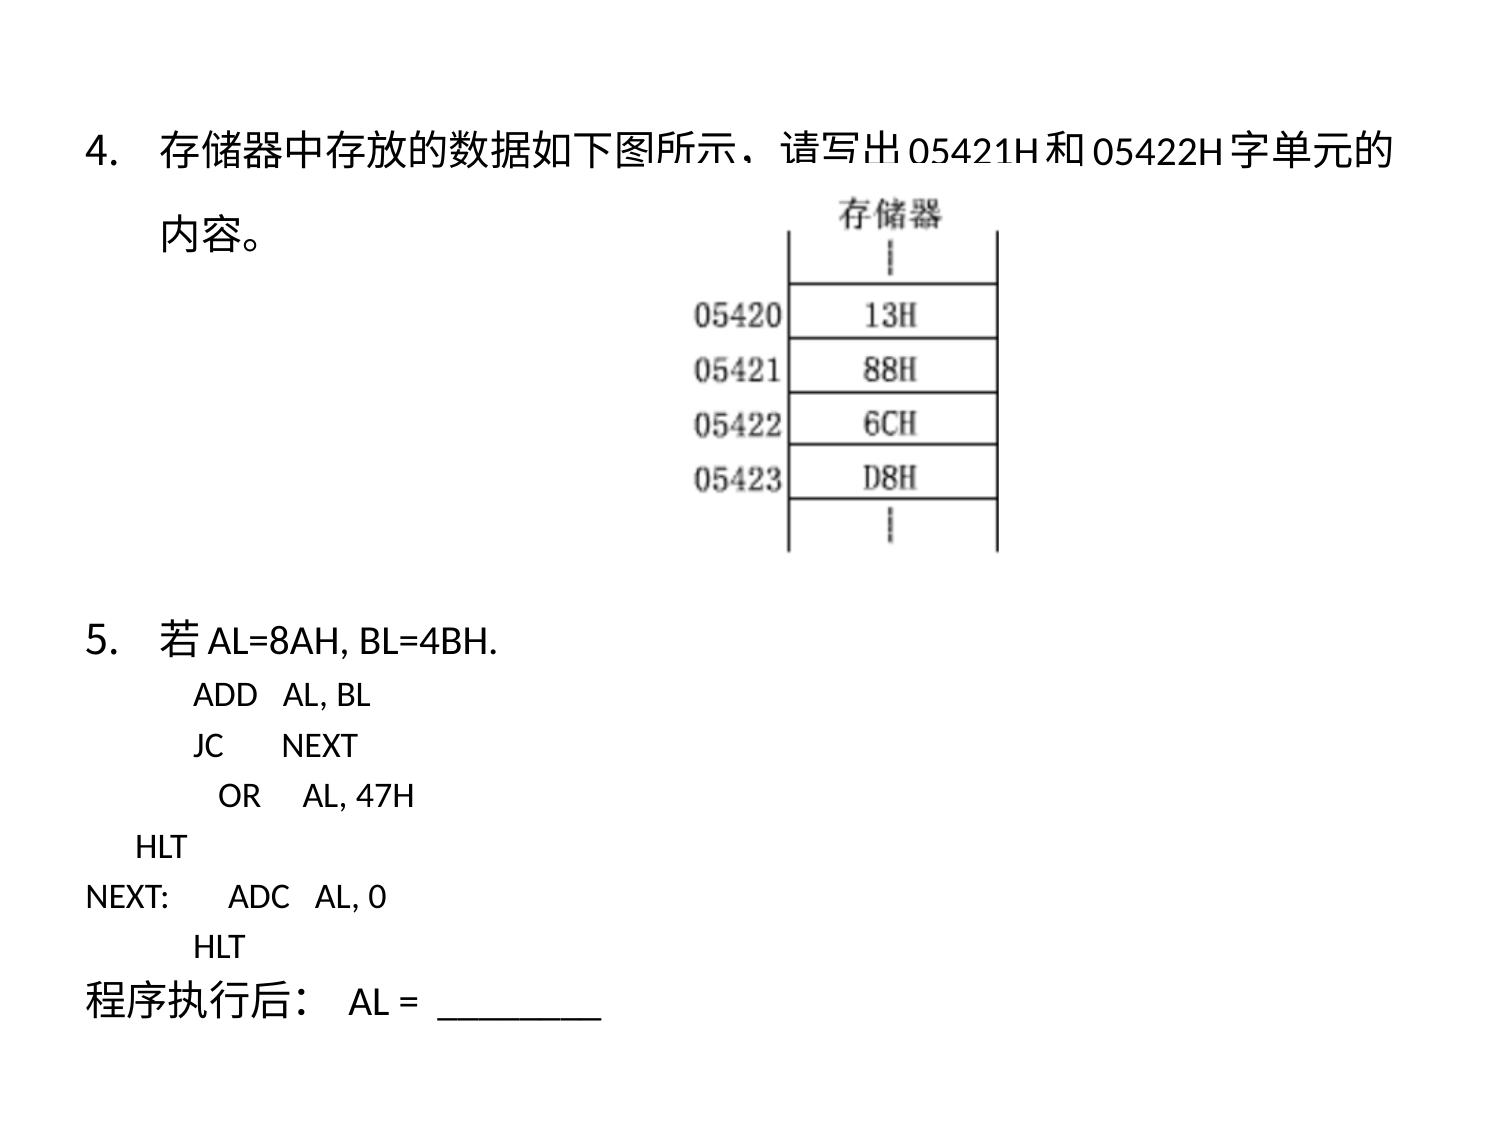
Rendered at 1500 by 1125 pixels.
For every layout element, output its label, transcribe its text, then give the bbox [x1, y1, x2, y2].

picture [644, 163, 1080, 575]
list 存储器中存放的数据如下图所示，请写出05421H和05422H字单元的内容。 若AL=8AH, BL=4BH. ADD AL, BL JC NEXT OR AL, 47H HLT NEXT: ADC AL, 0 HLT 程序执行后： AL = ________ [70, 82, 1421, 1043]
